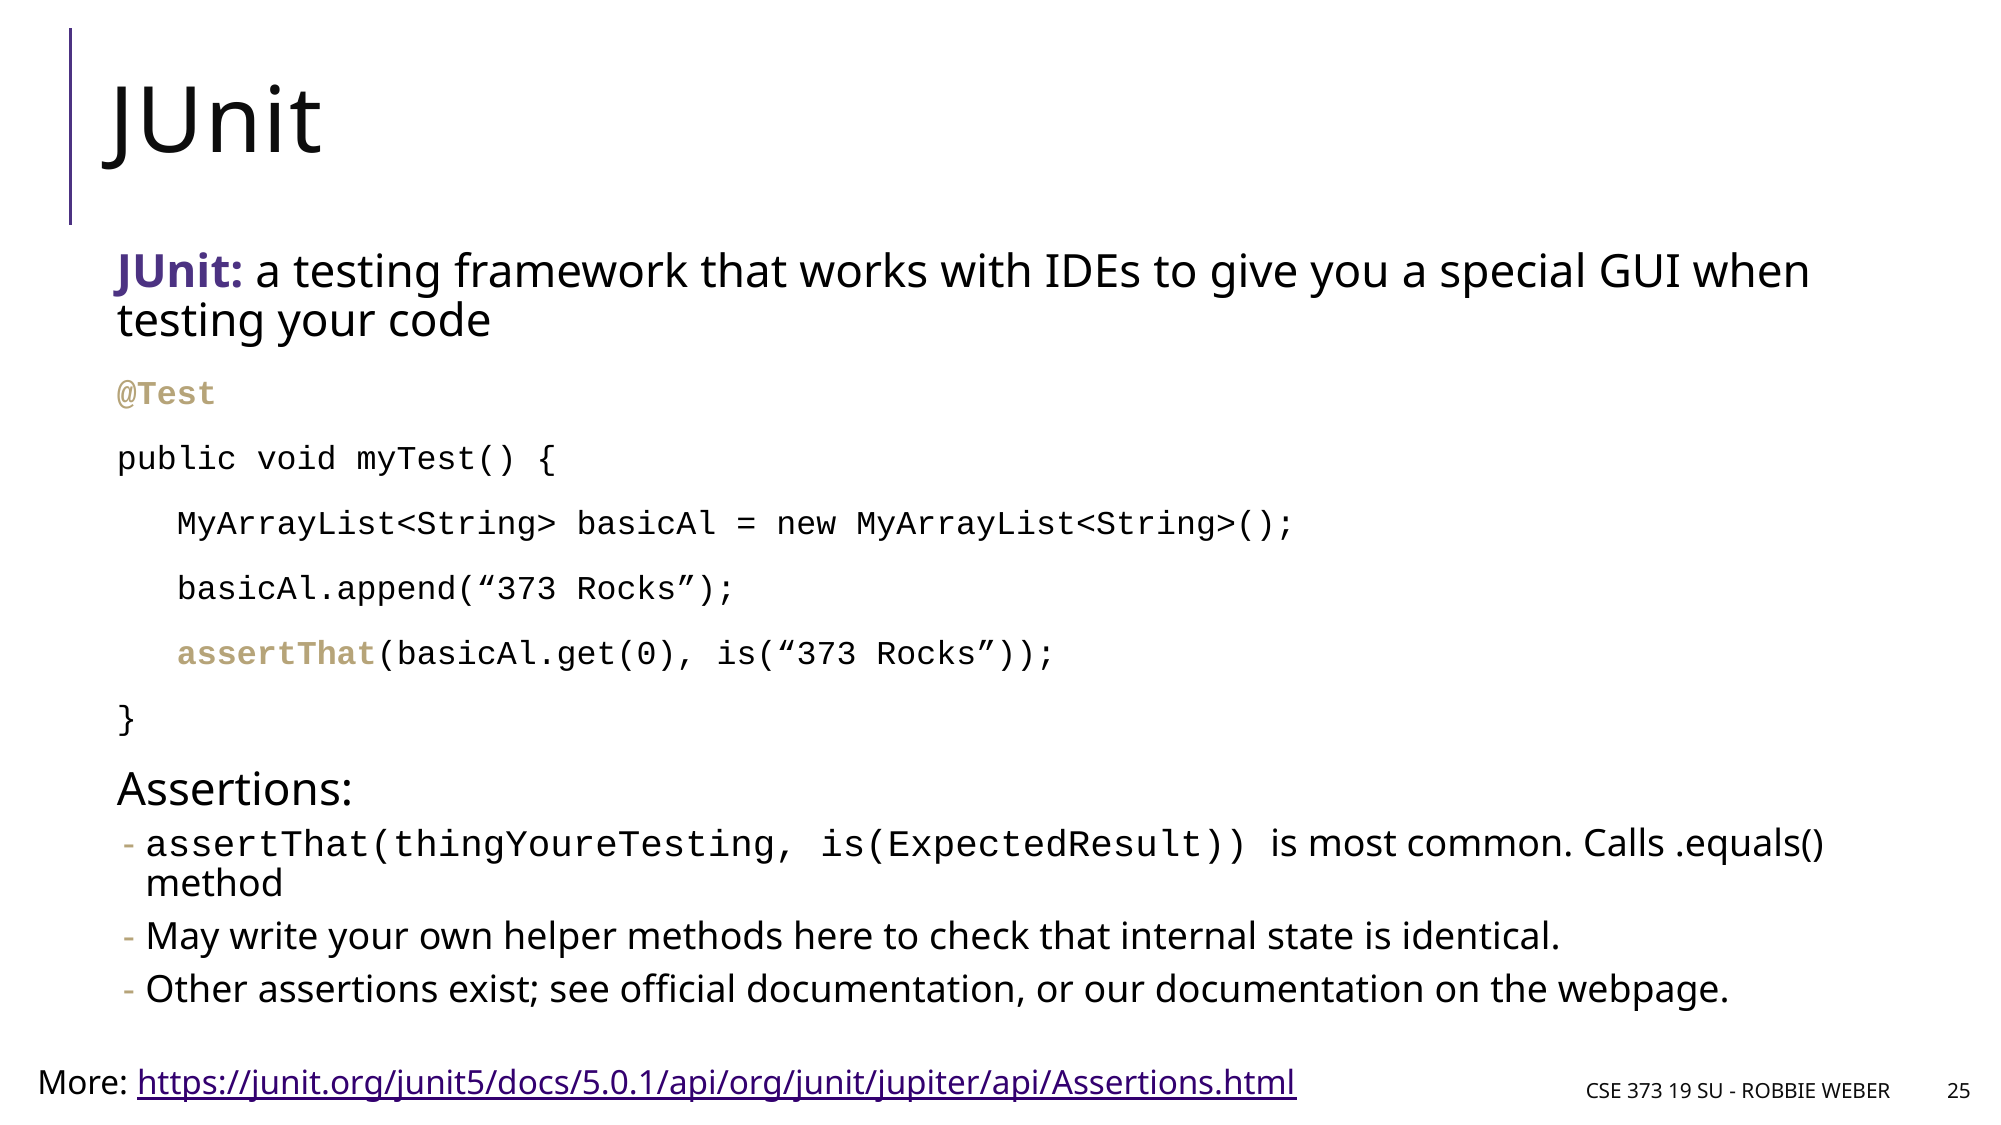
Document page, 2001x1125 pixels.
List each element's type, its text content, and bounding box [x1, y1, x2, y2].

text_box More: https://junit.org/junit5/docs/5.0.1/api/org/junit/jupiter/api/Assertions.html [22, 1053, 1550, 1114]
footer CSE 373 19 Su - Robbie Weber [937, 1069, 1906, 1115]
title JUnit [94, 43, 1930, 210]
list JUnit: a testing framework that works with IDEs to give you a special GUI when testing your code @Test public void myTest() { MyArrayList<String> basicAl = new MyArrayList<String>(); basicAl.append(“373 Rocks”); assertThat(basicAl.get(0), is(“373 Rocks”)); } Assertions: assertThat(thingYoureTesting, is(ExpectedResult)) is most common. Calls .equals() method May write your own helper methods here to check that internal state is identical. Other assertions exist; see official documentation, or our documentation on the webpage. [94, 240, 1930, 1035]
slide_number 25 [1916, 1069, 1986, 1115]
